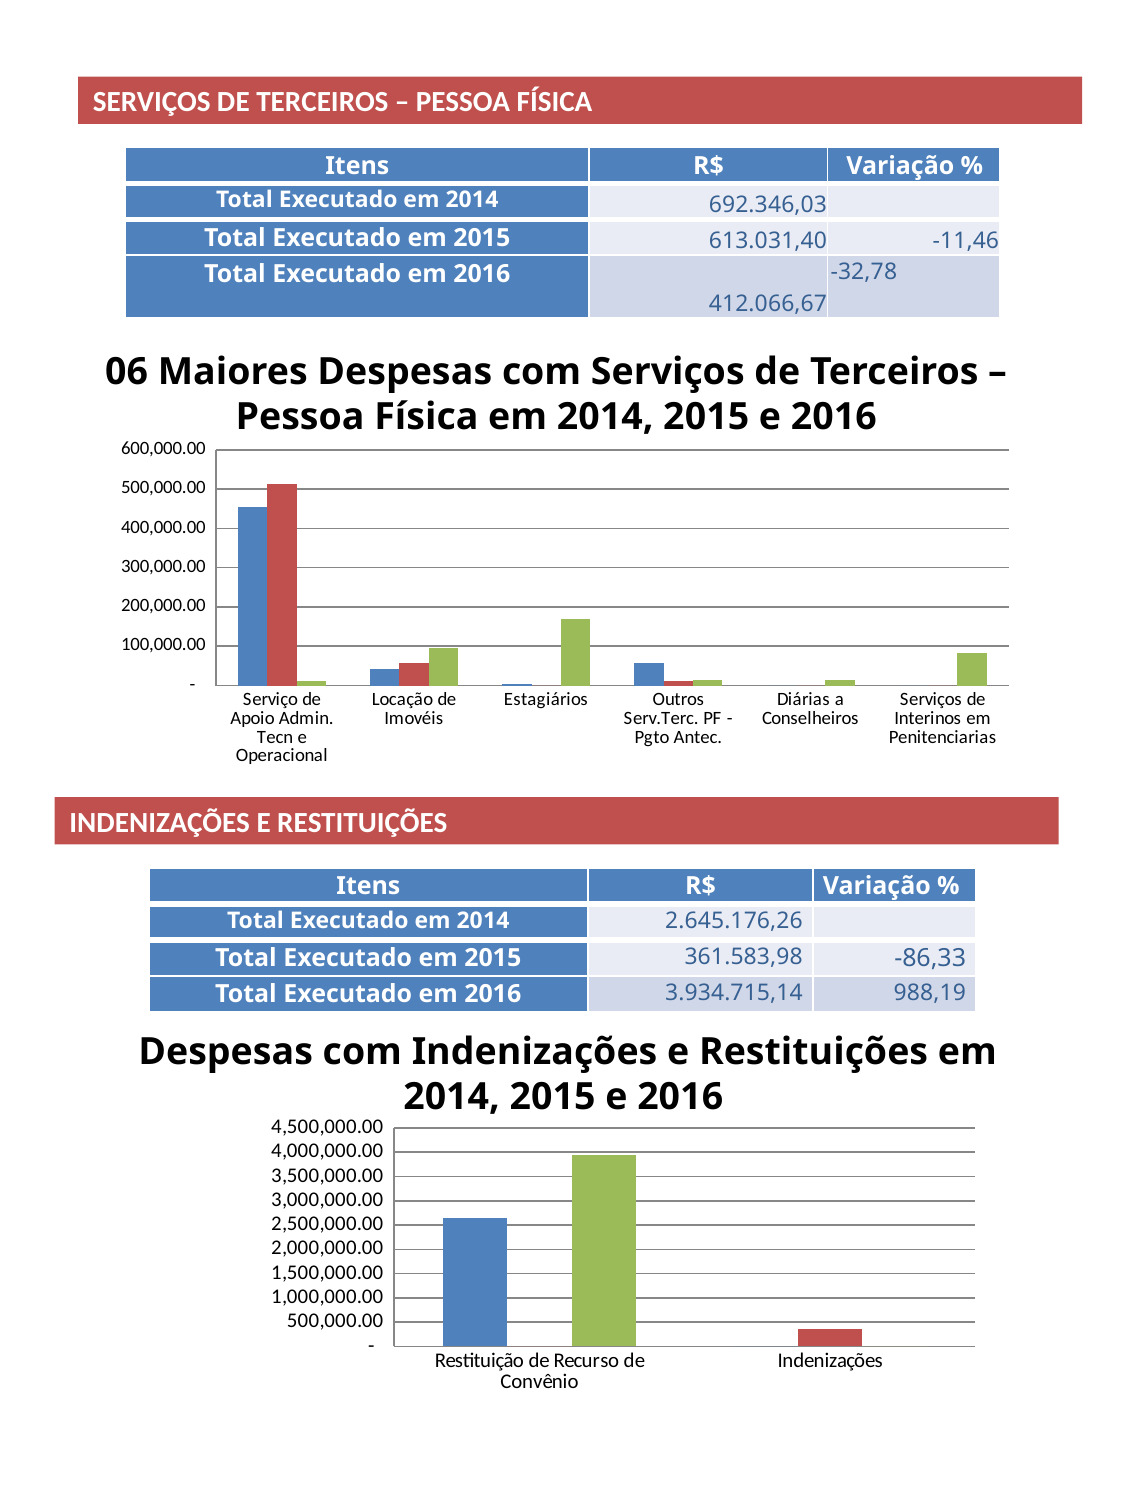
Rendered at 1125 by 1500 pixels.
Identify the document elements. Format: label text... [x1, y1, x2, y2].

table_cell 2.645.176,26 [589, 907, 812, 937]
table_header R$ [590, 148, 827, 181]
table_header R$ [589, 869, 812, 901]
table_cell [828, 186, 999, 217]
table_header Variação % [828, 148, 999, 181]
table_header Itens [150, 869, 587, 901]
text_box [0, 0, 1125, 75]
table_header Itens [126, 148, 588, 181]
table_cell 361.583,98 [589, 943, 812, 975]
text_box INDENIZAÇÕES E RESTITUIÇÕES [52, 795, 1061, 846]
text_box 06 Maiores Despesas com Serviços de Terceiros – Pessoa Física em 2014, 2015 e 2016 [35, 339, 1079, 445]
table_cell Total Executado em 2014 [150, 907, 587, 937]
table_cell 988,19 [814, 977, 975, 1011]
table_cell 412.066,67 [590, 256, 827, 317]
table_cell Total Executado em 2015 [126, 222, 588, 254]
table_cell -86,33 [814, 943, 975, 975]
table_header Variação % [814, 869, 975, 901]
table_cell Total Executado em 2016 [150, 977, 587, 1011]
text_box SERVIÇOS DE TERCEIROS – PESSOA FÍSICA [76, 75, 1084, 126]
table_cell -11,46 [828, 222, 999, 254]
text_box Despesas com Indenizações e Restituições em 2014, 2015 e 2016 [93, 1019, 1043, 1125]
table_cell 613.031,40 [590, 222, 827, 254]
table_cell 692.346,03 [590, 186, 827, 217]
table_cell 3.934.715,14 [589, 977, 812, 1011]
table_cell -32,78 [828, 256, 999, 317]
table_cell Total Executado em 2015 [150, 943, 587, 975]
chart [97, 433, 1028, 774]
table_cell Total Executado em 2014 [126, 186, 588, 217]
table_cell Total Executado em 2016 [126, 256, 588, 317]
chart [163, 1112, 1008, 1442]
table_cell [814, 907, 975, 937]
